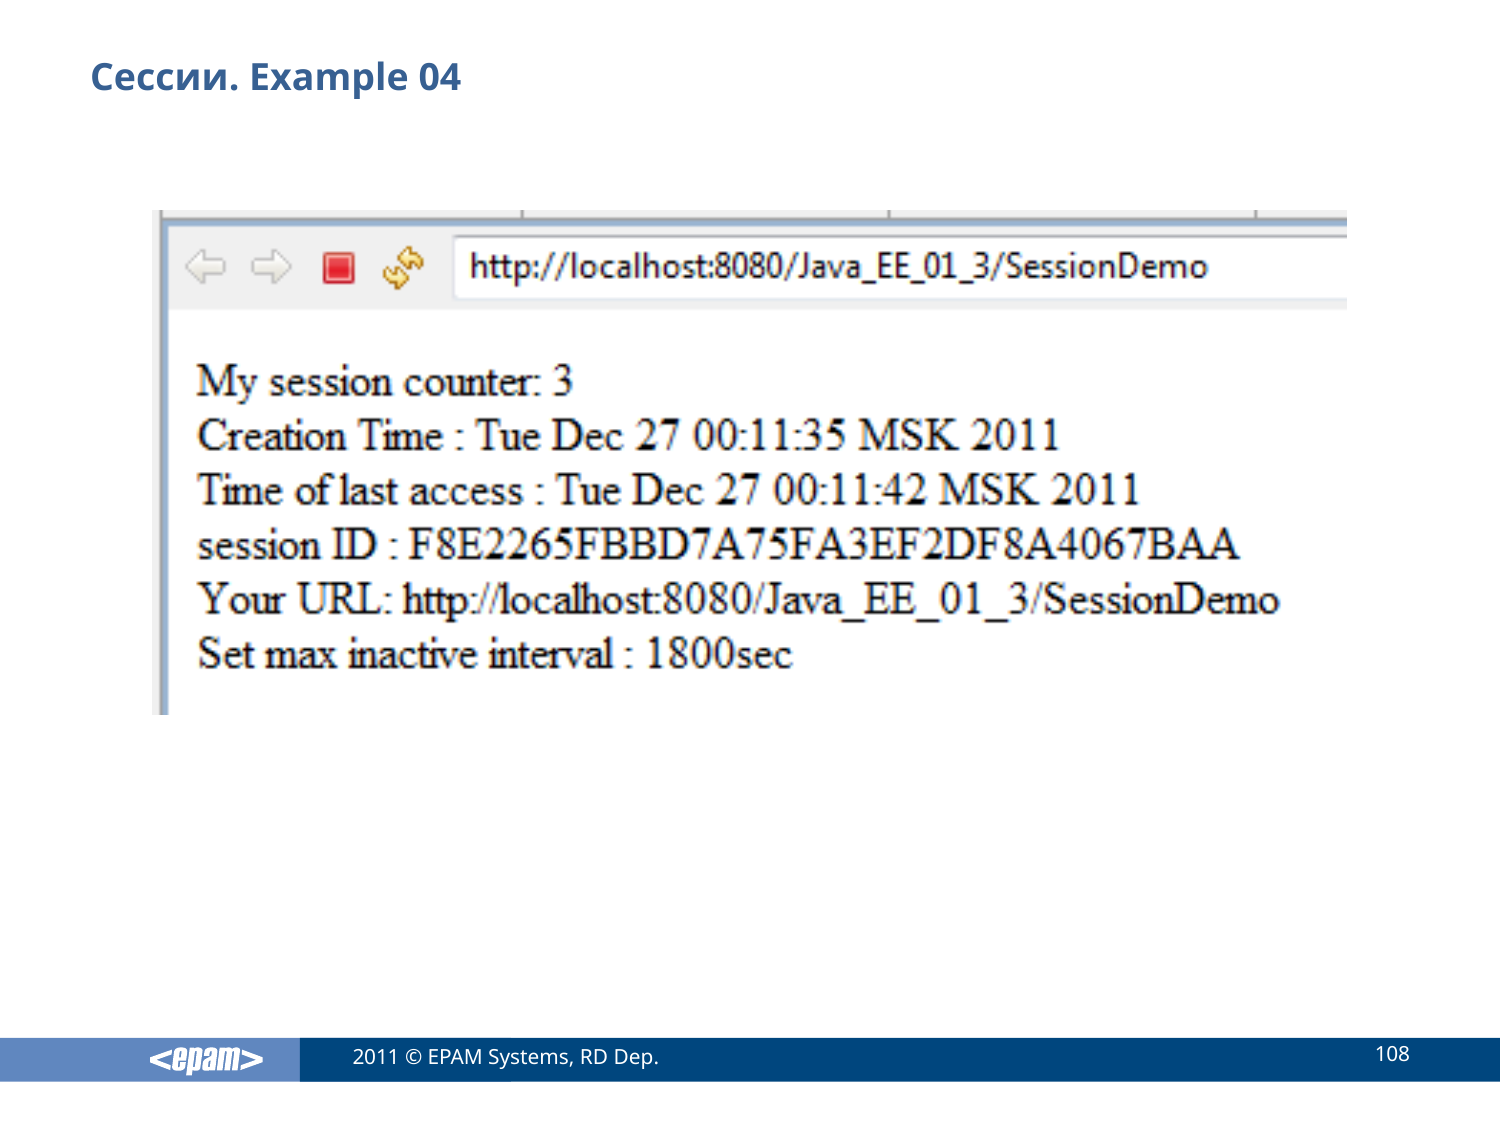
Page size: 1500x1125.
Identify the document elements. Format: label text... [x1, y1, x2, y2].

slide_number 108 [1262, 1025, 1425, 1085]
title Сессии. Example 04 [75, 45, 1425, 163]
picture [152, 210, 1347, 716]
footer 2011 © EPAM Systems, RD Dep. [337, 1028, 738, 1088]
